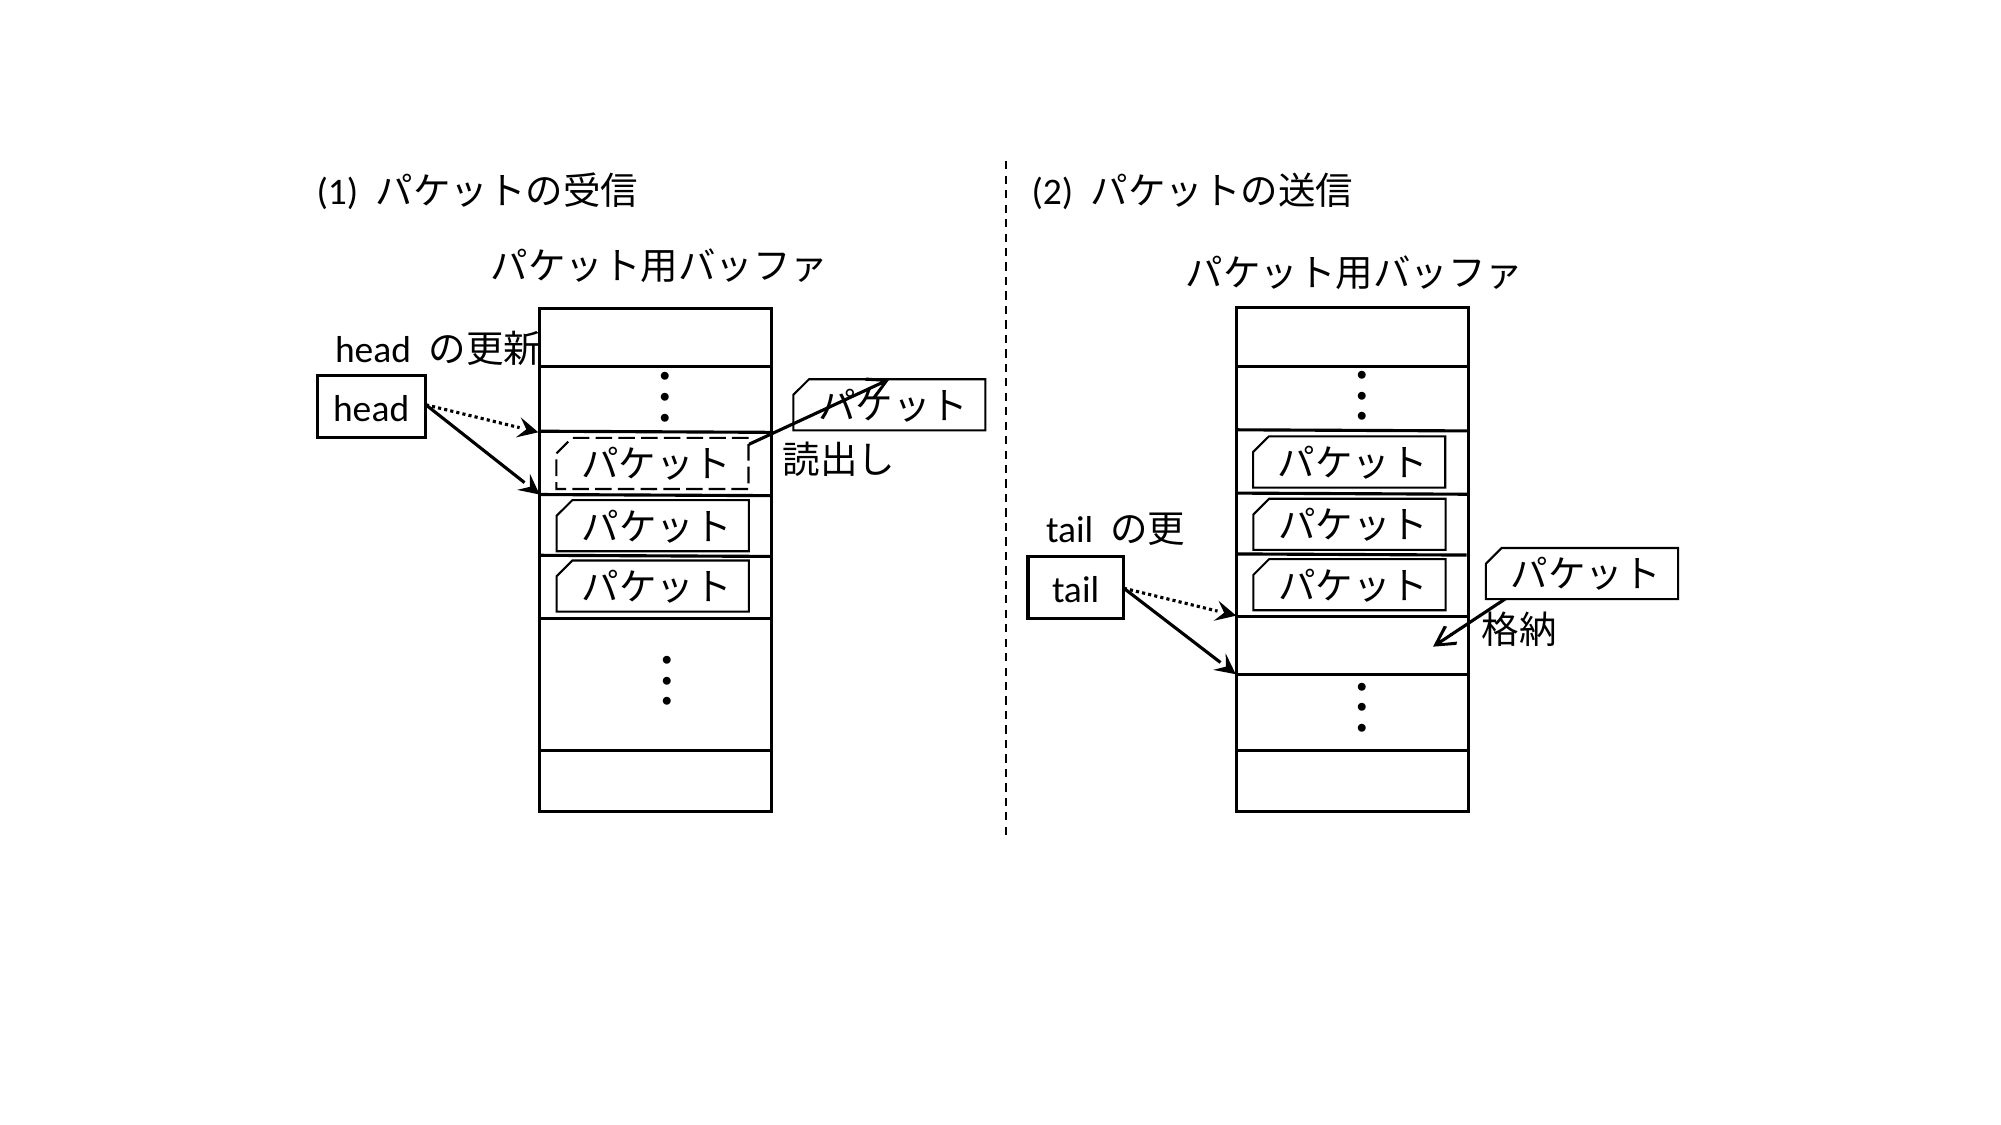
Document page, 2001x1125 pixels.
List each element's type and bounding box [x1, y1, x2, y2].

text_box [317, 159, 1679, 841]
